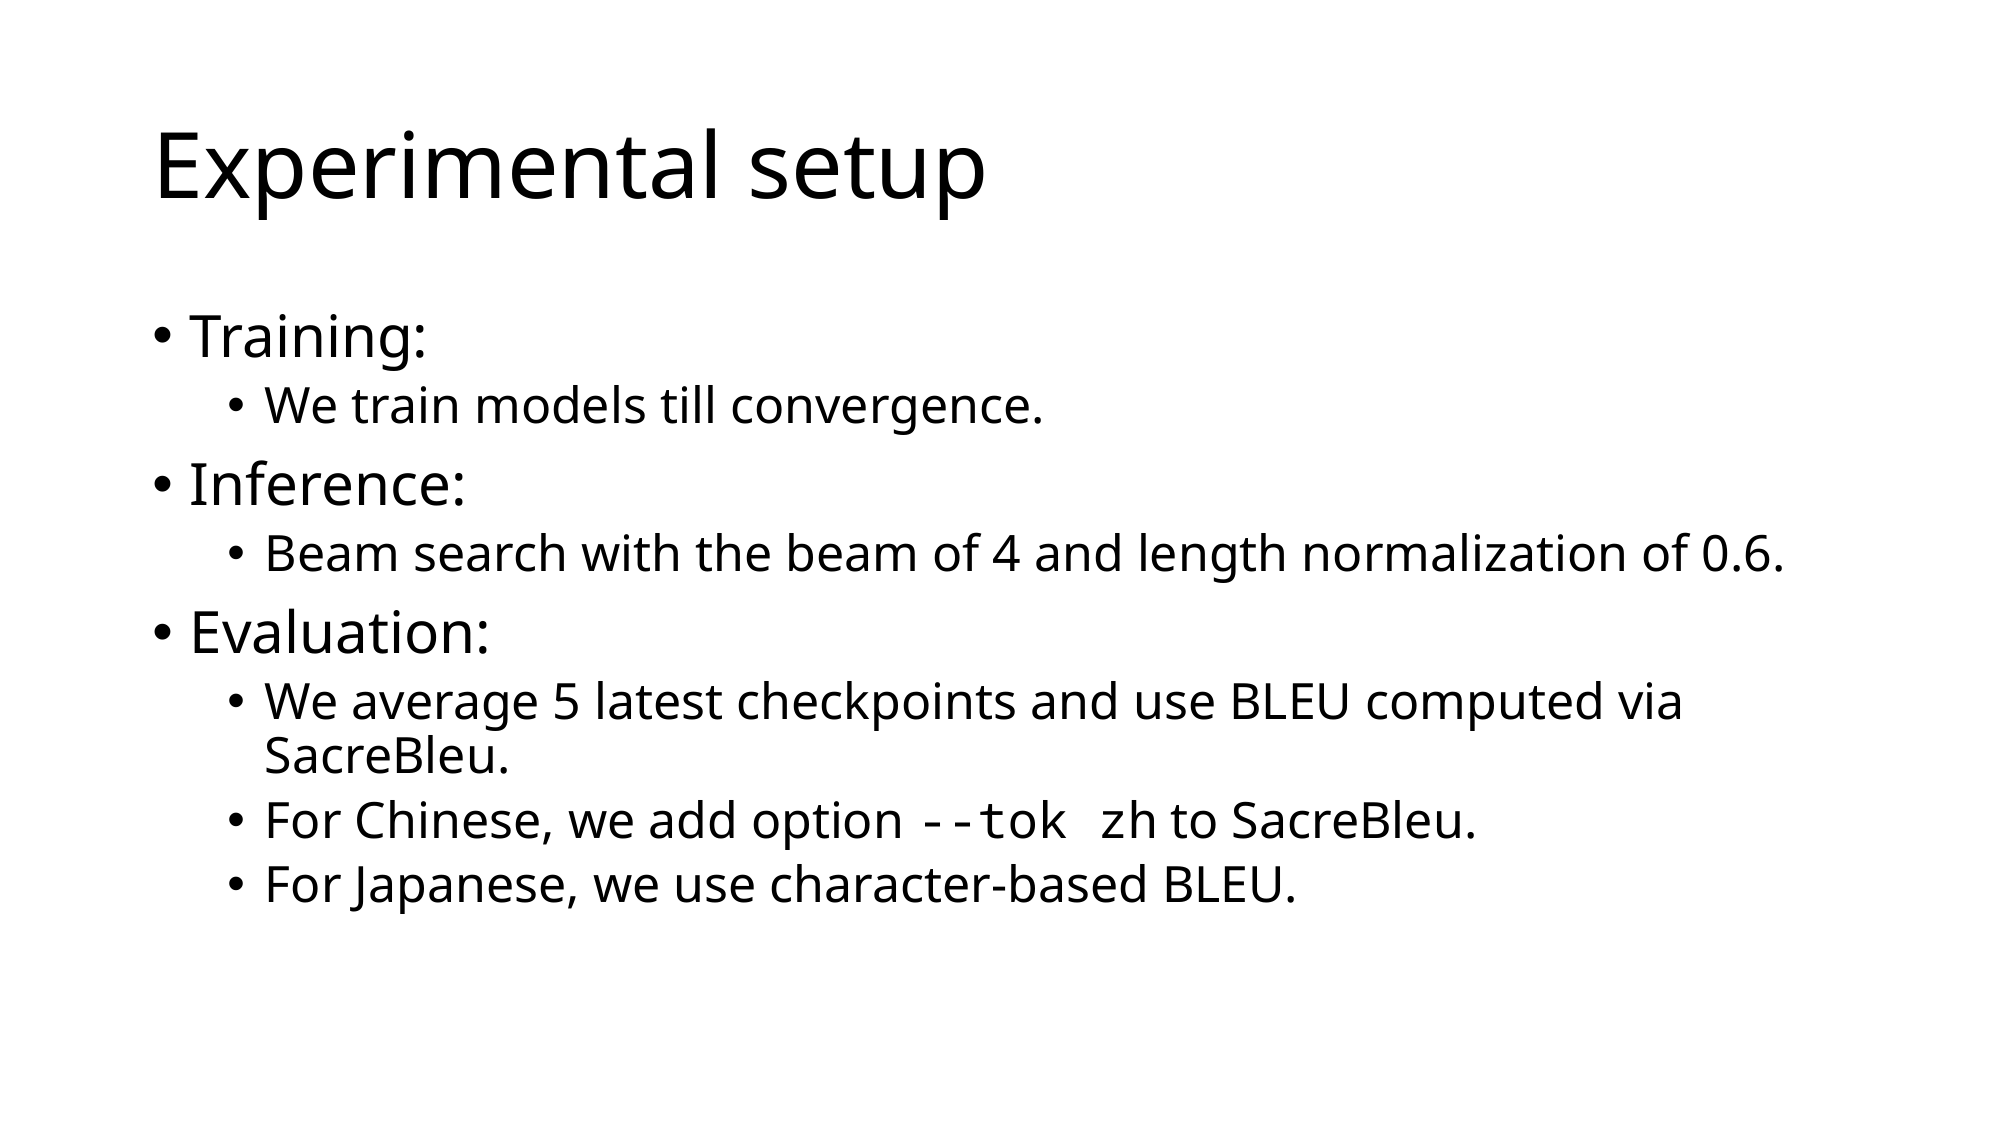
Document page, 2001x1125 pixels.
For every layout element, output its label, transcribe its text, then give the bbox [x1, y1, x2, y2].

title Experimental setup [137, 59, 1863, 278]
list Training: We train models till convergence. Inference: Beam search with the beam of 4 and length normalization of 0.6. Evaluation: We average 5 latest checkpoints and use BLEU computed via SacreBleu. For Chinese, we add option --tok zh to SacreBleu. For Japanese, we use character-based BLEU. [137, 299, 1863, 1014]
